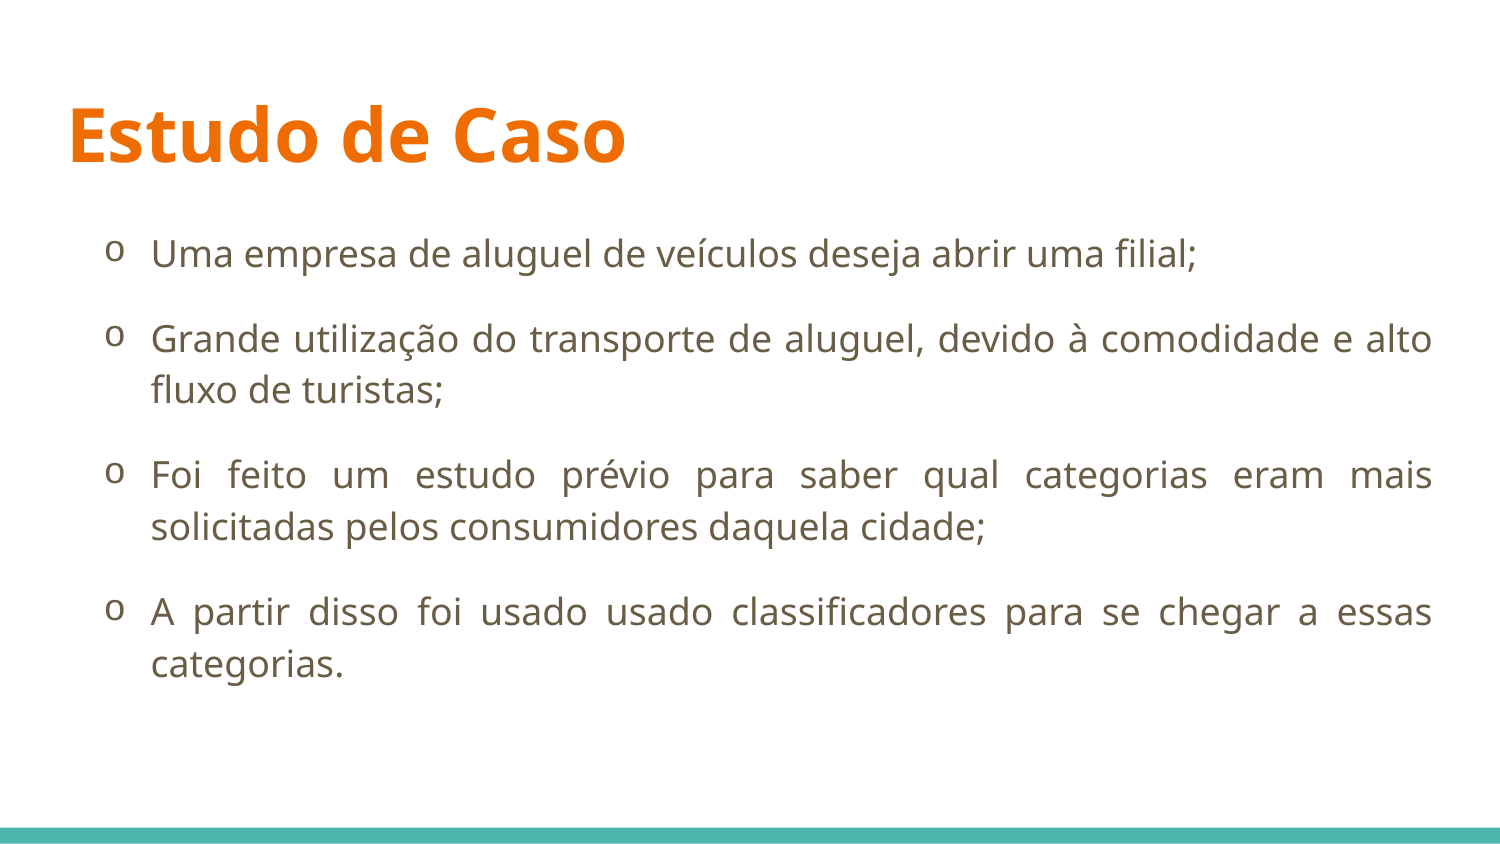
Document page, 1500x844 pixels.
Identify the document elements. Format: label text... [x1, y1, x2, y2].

title Estudo de Caso [51, 72, 1449, 189]
list Uma empresa de aluguel de veículos deseja abrir uma filial; Grande utilização do transporte de aluguel, devido à comodidade e alto fluxo de turistas; Foi feito um estudo prévio para saber qual categorias eram mais solicitadas pelos consumidores daquela cidade; A partir disso foi usado usado classificadores para se chegar a essas categorias. [51, 207, 1449, 750]
